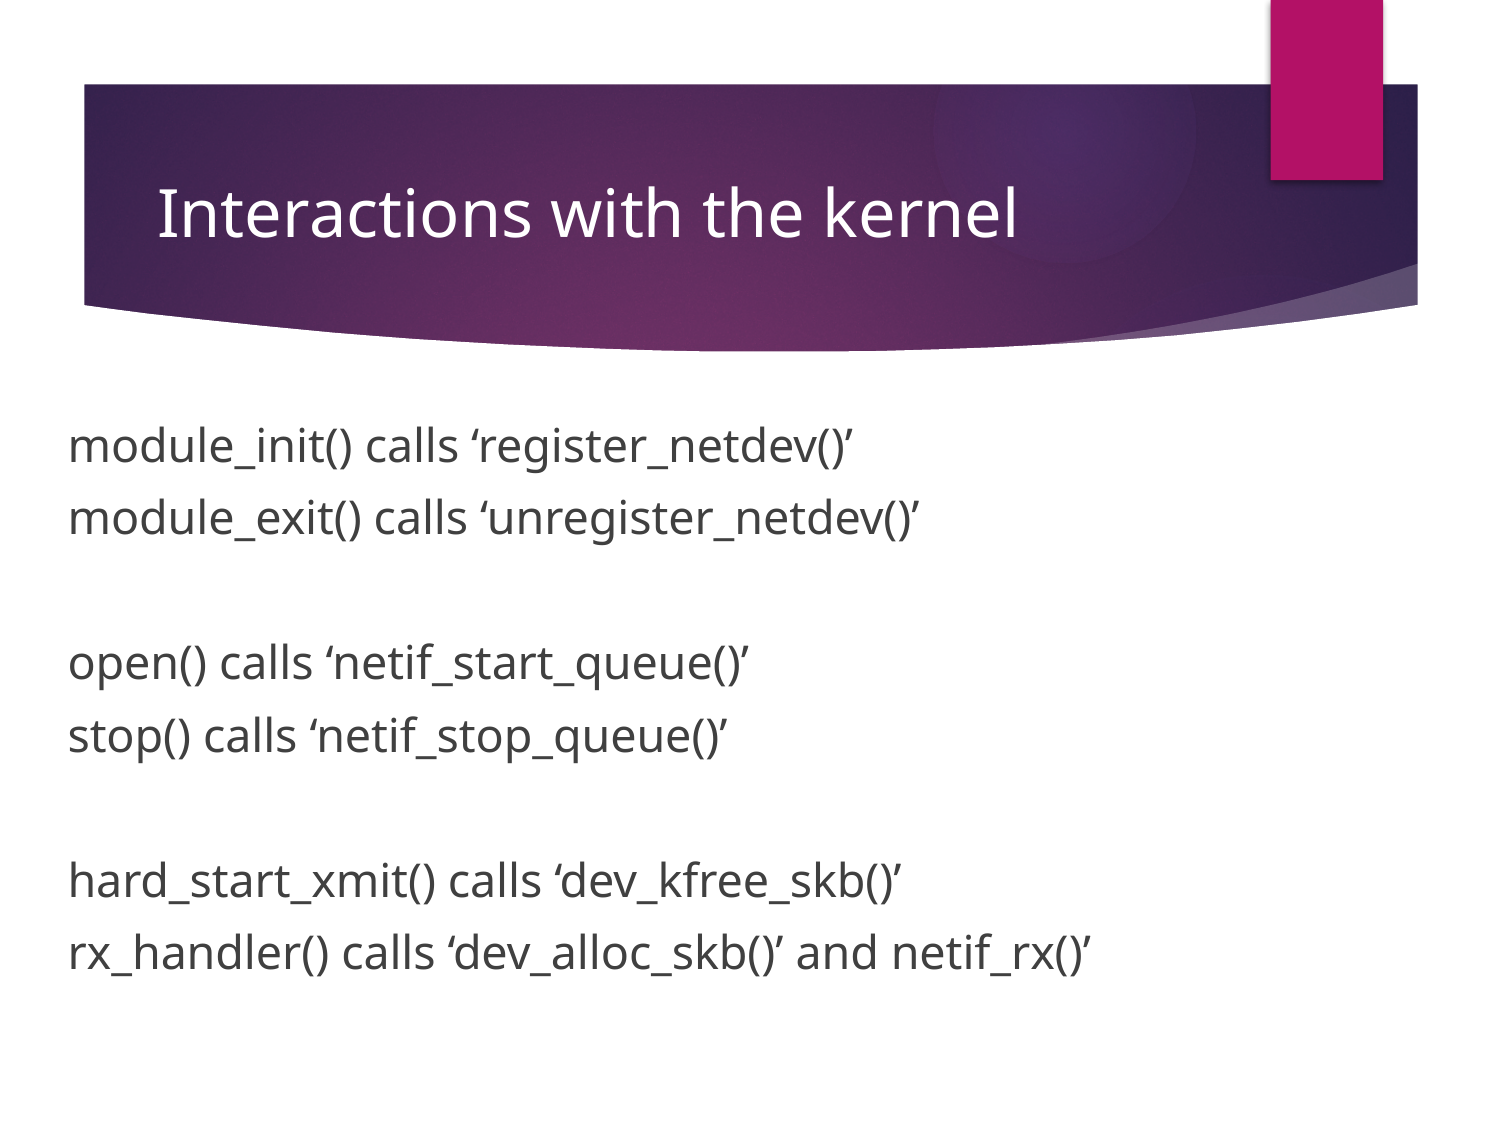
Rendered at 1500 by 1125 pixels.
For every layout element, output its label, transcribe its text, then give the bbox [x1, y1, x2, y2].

list module_init() calls ‘register_netdev()’ module_exit() calls ‘unregister_netdev()’ open() calls ‘netif_start_queue()’ stop() calls ‘netif_stop_queue()’ hard_start_xmit() calls ‘dev_kfree_skb()’ rx_handler() calls ‘dev_alloc_skb()’ and netif_rx()’ [52, 408, 1473, 988]
title Interactions with the kernel [142, 152, 1183, 269]
